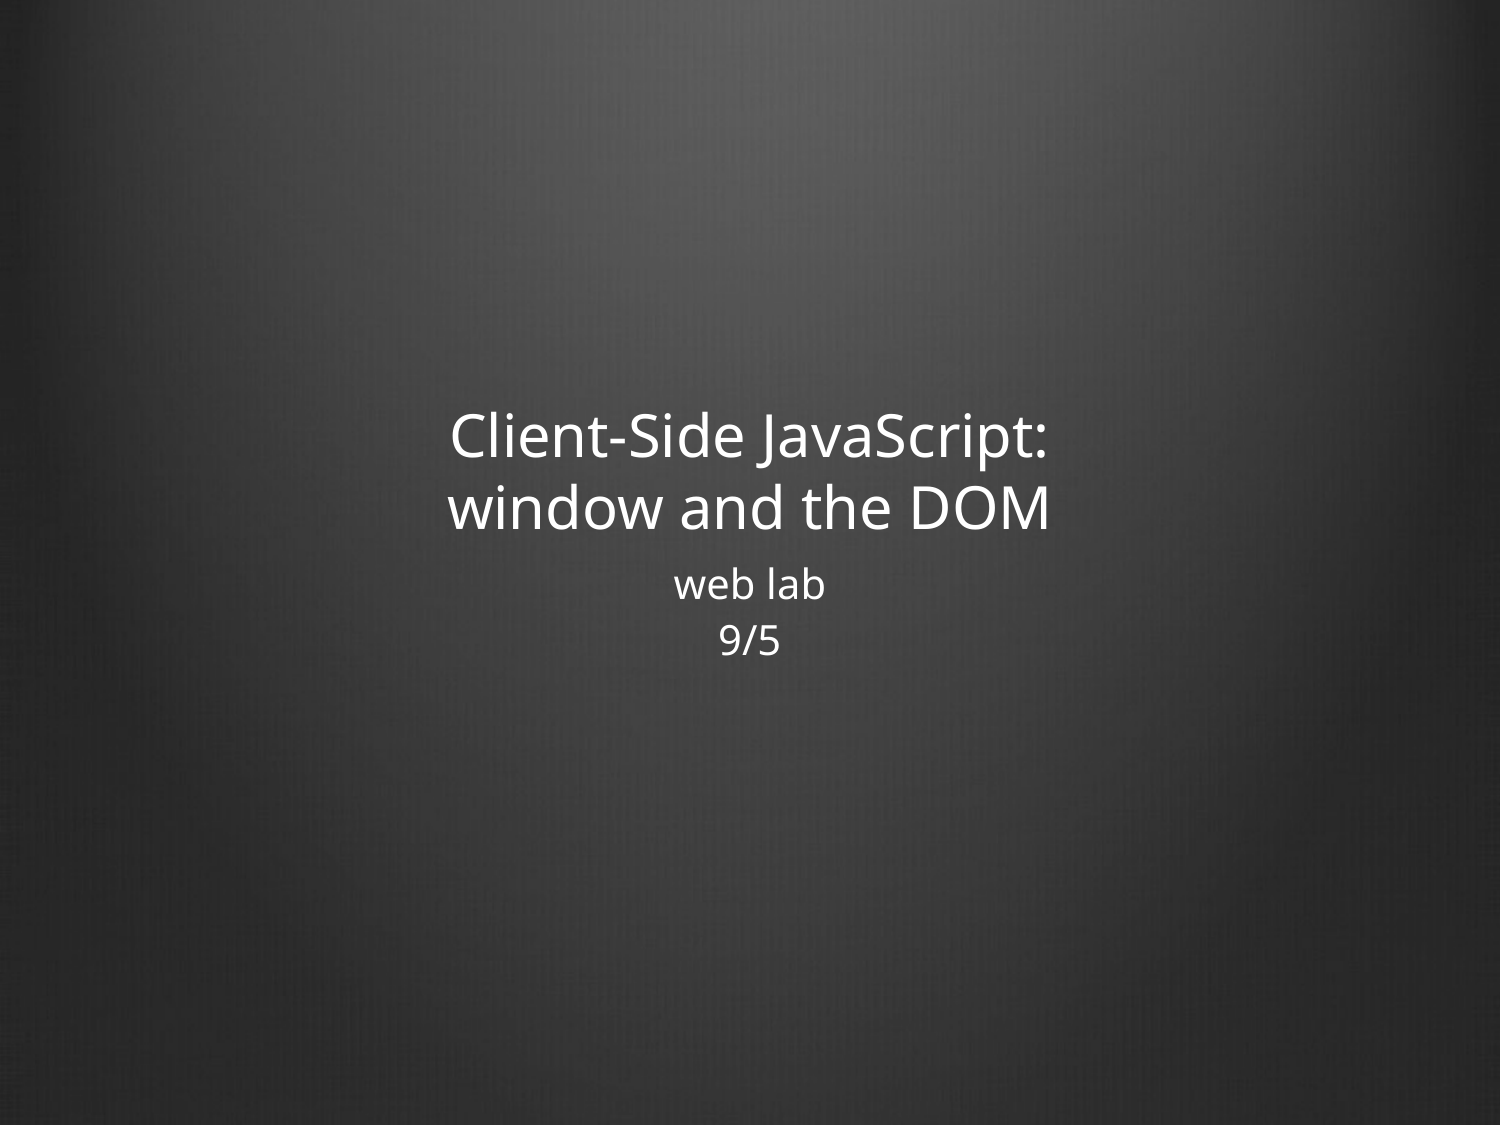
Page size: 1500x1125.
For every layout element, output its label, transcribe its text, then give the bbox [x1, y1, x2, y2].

subtitle web lab 9/5 [112, 549, 1388, 694]
title Client-Side JavaScript: window and the DOM [112, 387, 1388, 549]
